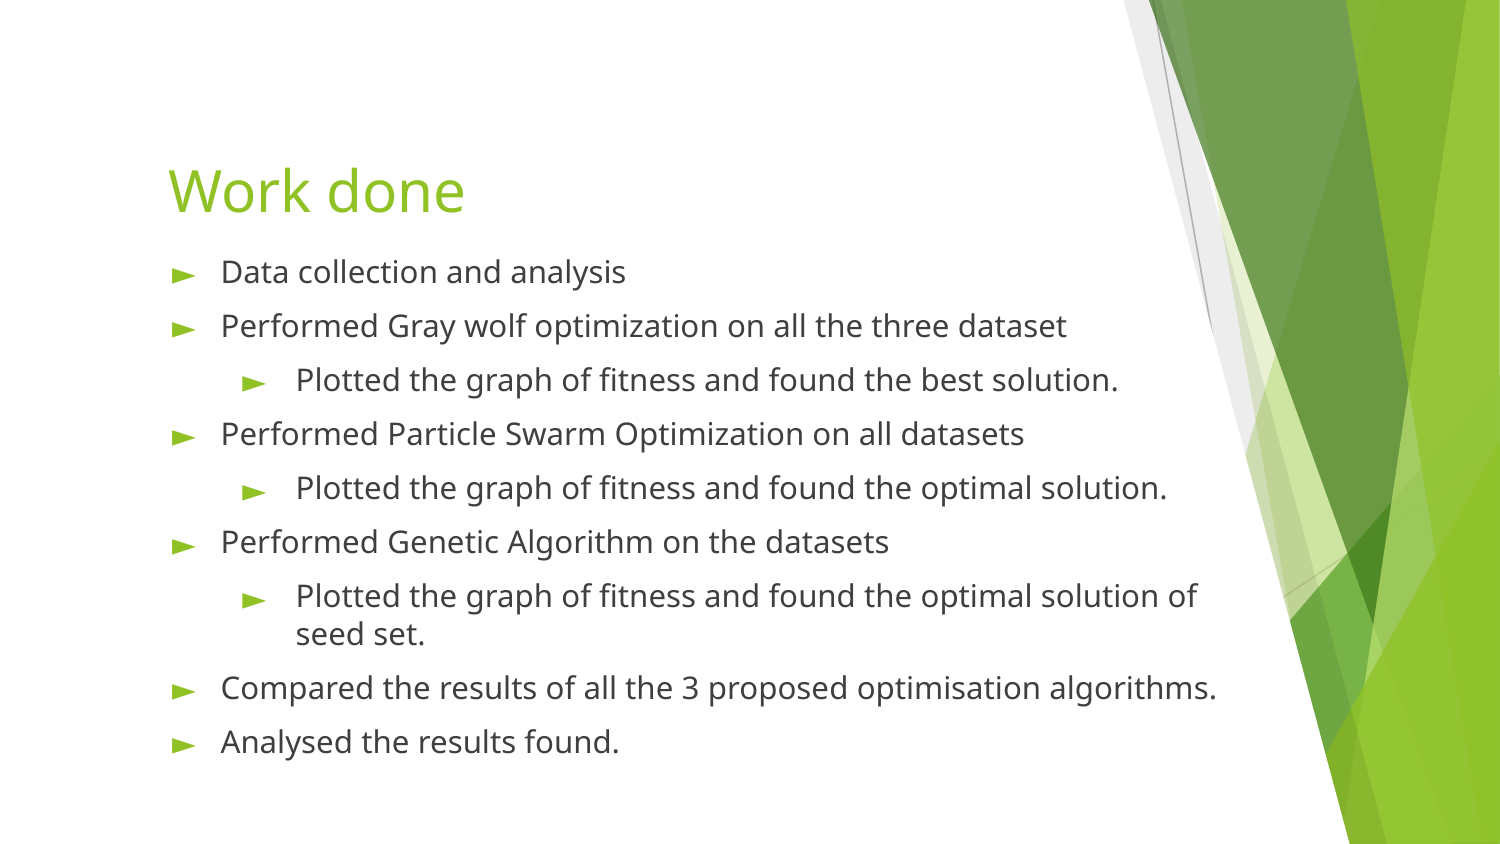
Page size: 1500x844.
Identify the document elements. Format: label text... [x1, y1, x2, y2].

title Work done [134, 138, 1366, 256]
list Data collection and analysis Performed Gray wolf optimization on all the three dataset Plotted the graph of fitness and found the best solution. Performed Particle Swarm Optimization on all datasets Plotted the graph of fitness and found the optimal solution. Performed Genetic Algorithm on the datasets Plotted the graph of fitness and found the optimal solution of seed set. Compared the results of all the 3 proposed optimisation algorithms. Analysed the results found. [134, 246, 1281, 824]
